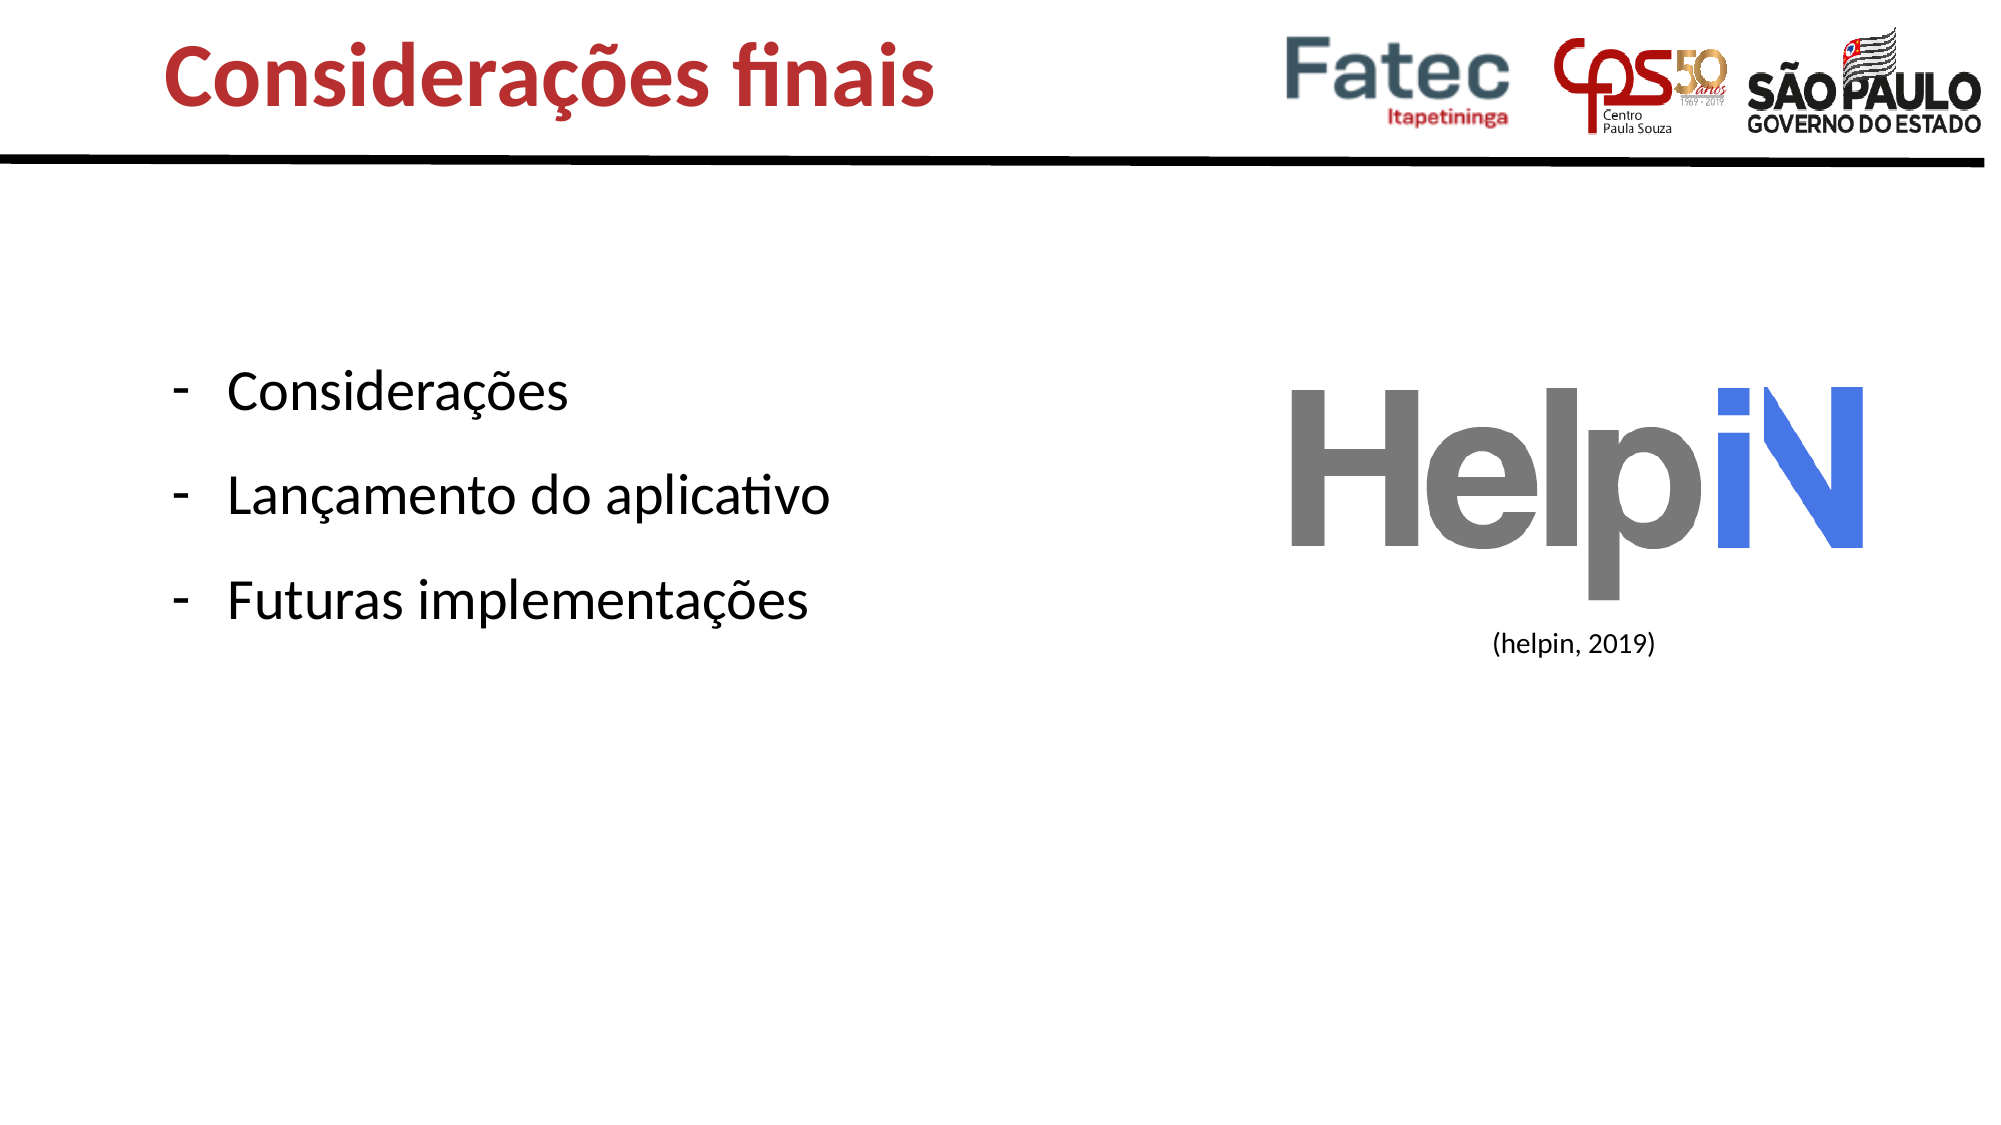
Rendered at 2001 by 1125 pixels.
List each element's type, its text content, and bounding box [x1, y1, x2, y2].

picture [1541, 12, 1985, 148]
picture [1285, 12, 1521, 148]
list Considerações Lançamento do aplicativo Futuras implementações [137, 309, 1863, 872]
text_box Considerações finais [149, 0, 1576, 153]
text_box (helpin, 2019) [1456, 608, 1692, 666]
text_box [0, 158, 1985, 163]
picture [1285, 348, 1863, 601]
